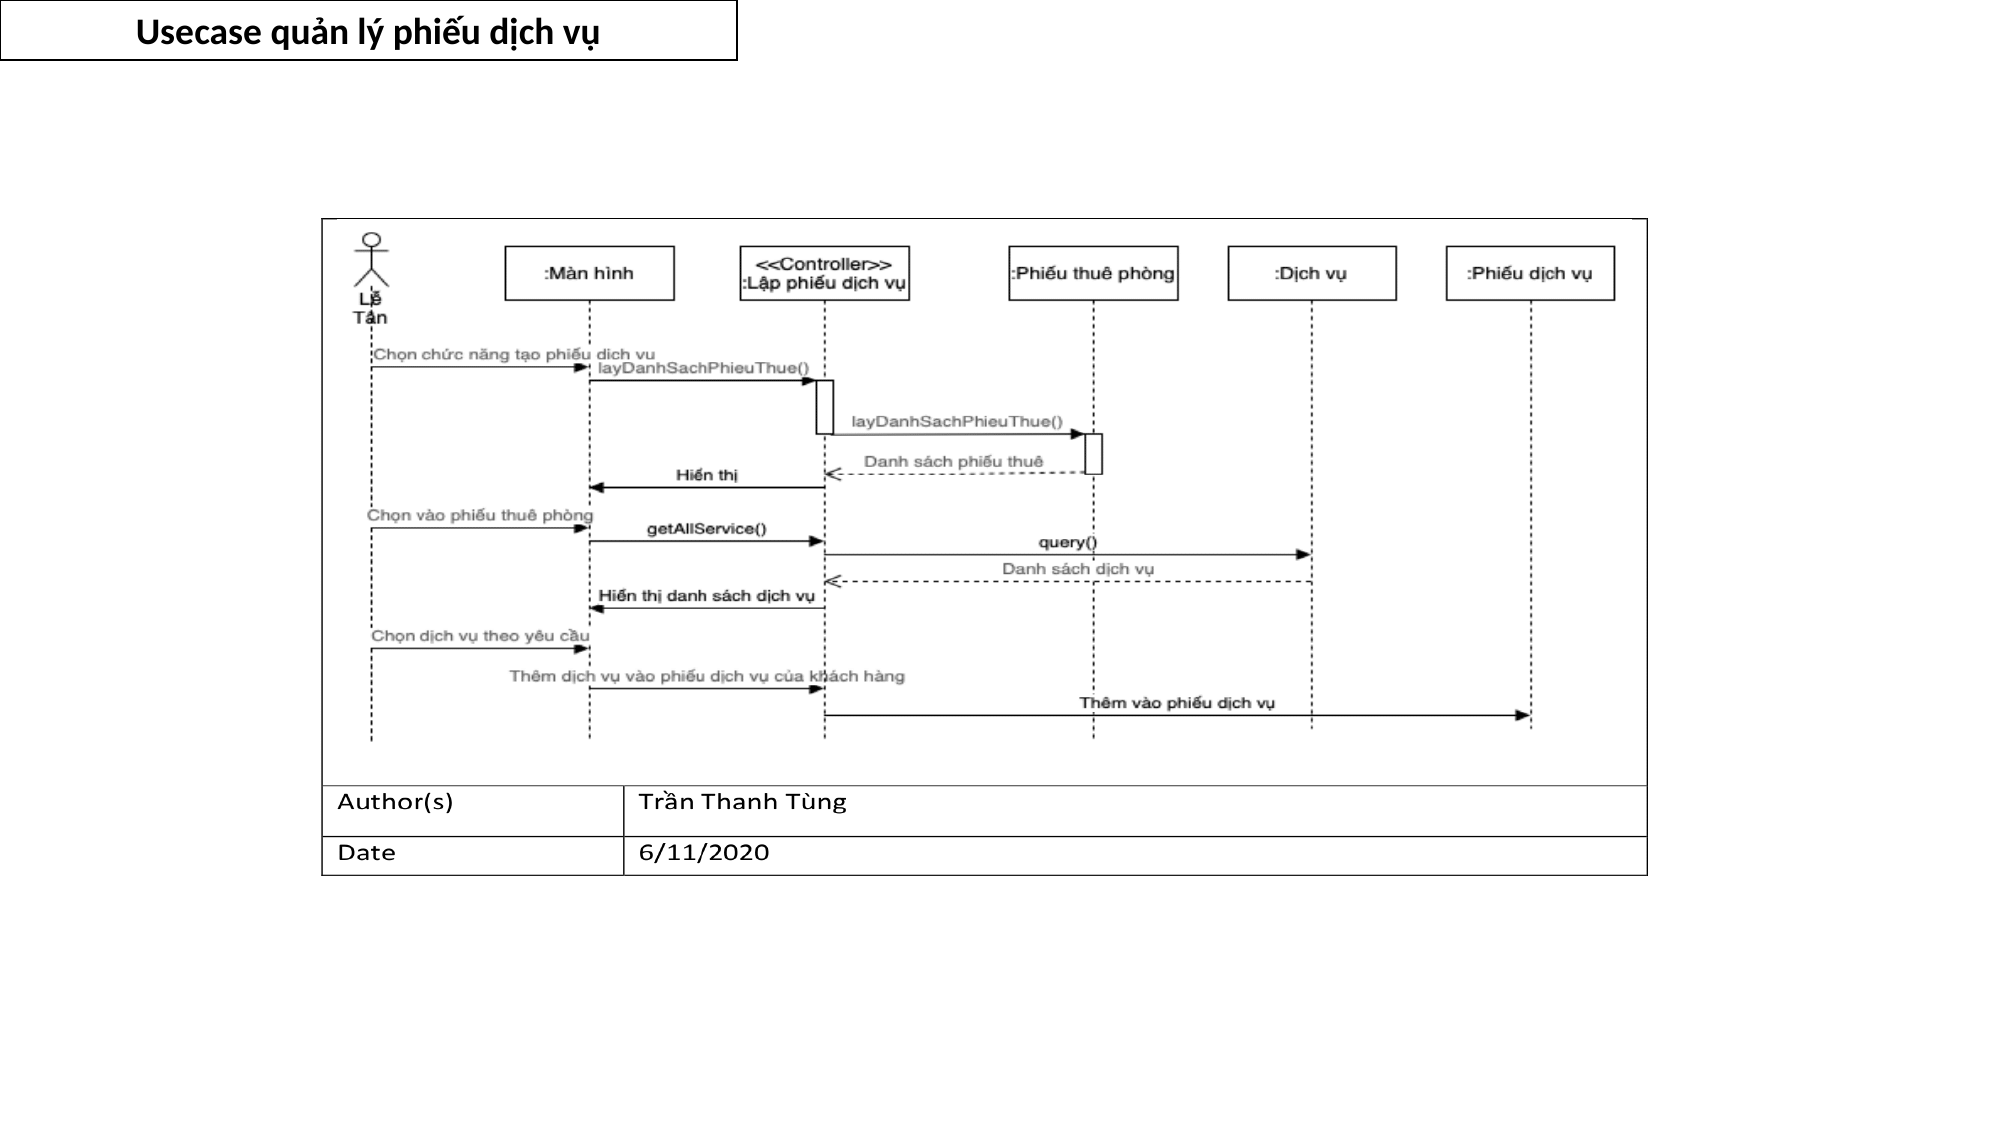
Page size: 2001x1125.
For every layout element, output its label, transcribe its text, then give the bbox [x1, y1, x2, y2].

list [137, 59, 1831, 1125]
text_box Usecase quản lý phiếu dịch vụ [0, 0, 738, 61]
